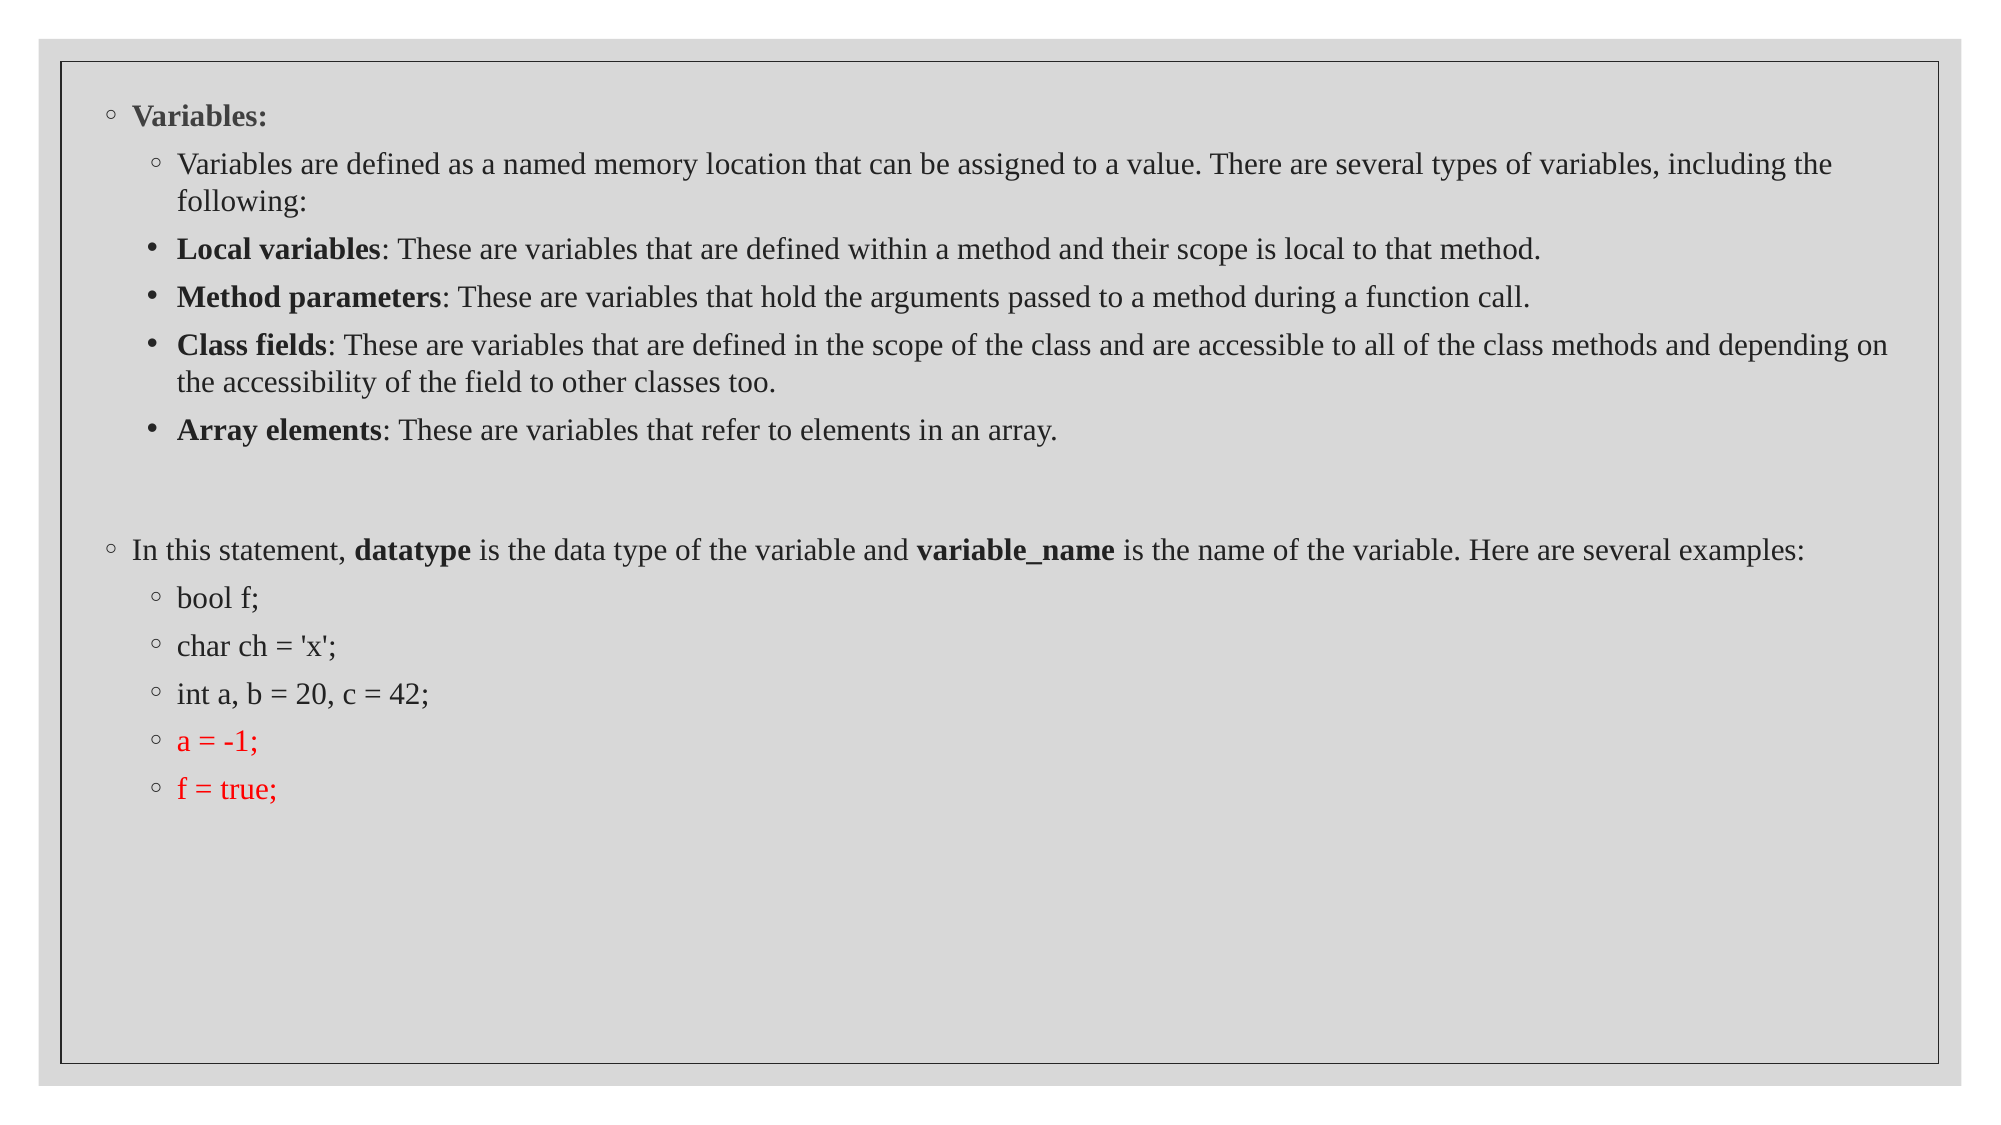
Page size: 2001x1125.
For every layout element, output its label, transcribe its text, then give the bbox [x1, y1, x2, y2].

list Variables: Variables are defined as a named memory location that can be assigned to a value. There are several types of variables, including the following: Local variables: These are variables that are defined within a method and their scope is local to that method. Method parameters: These are variables that hold the arguments passed to a method during a function call. Class fields: These are variables that are defined in the scope of the class and are accessible to all of the class methods and depending on the accessibility of the field to other classes too. Array elements: These are variables that refer to elements in an array. In this statement, datatype is the data type of the variable and variable_name is the name of the variable. Here are several examples: bool f; char ch = 'x'; int a, b = 20, c = 42; a = -1; f = true; [86, 84, 1914, 1048]
